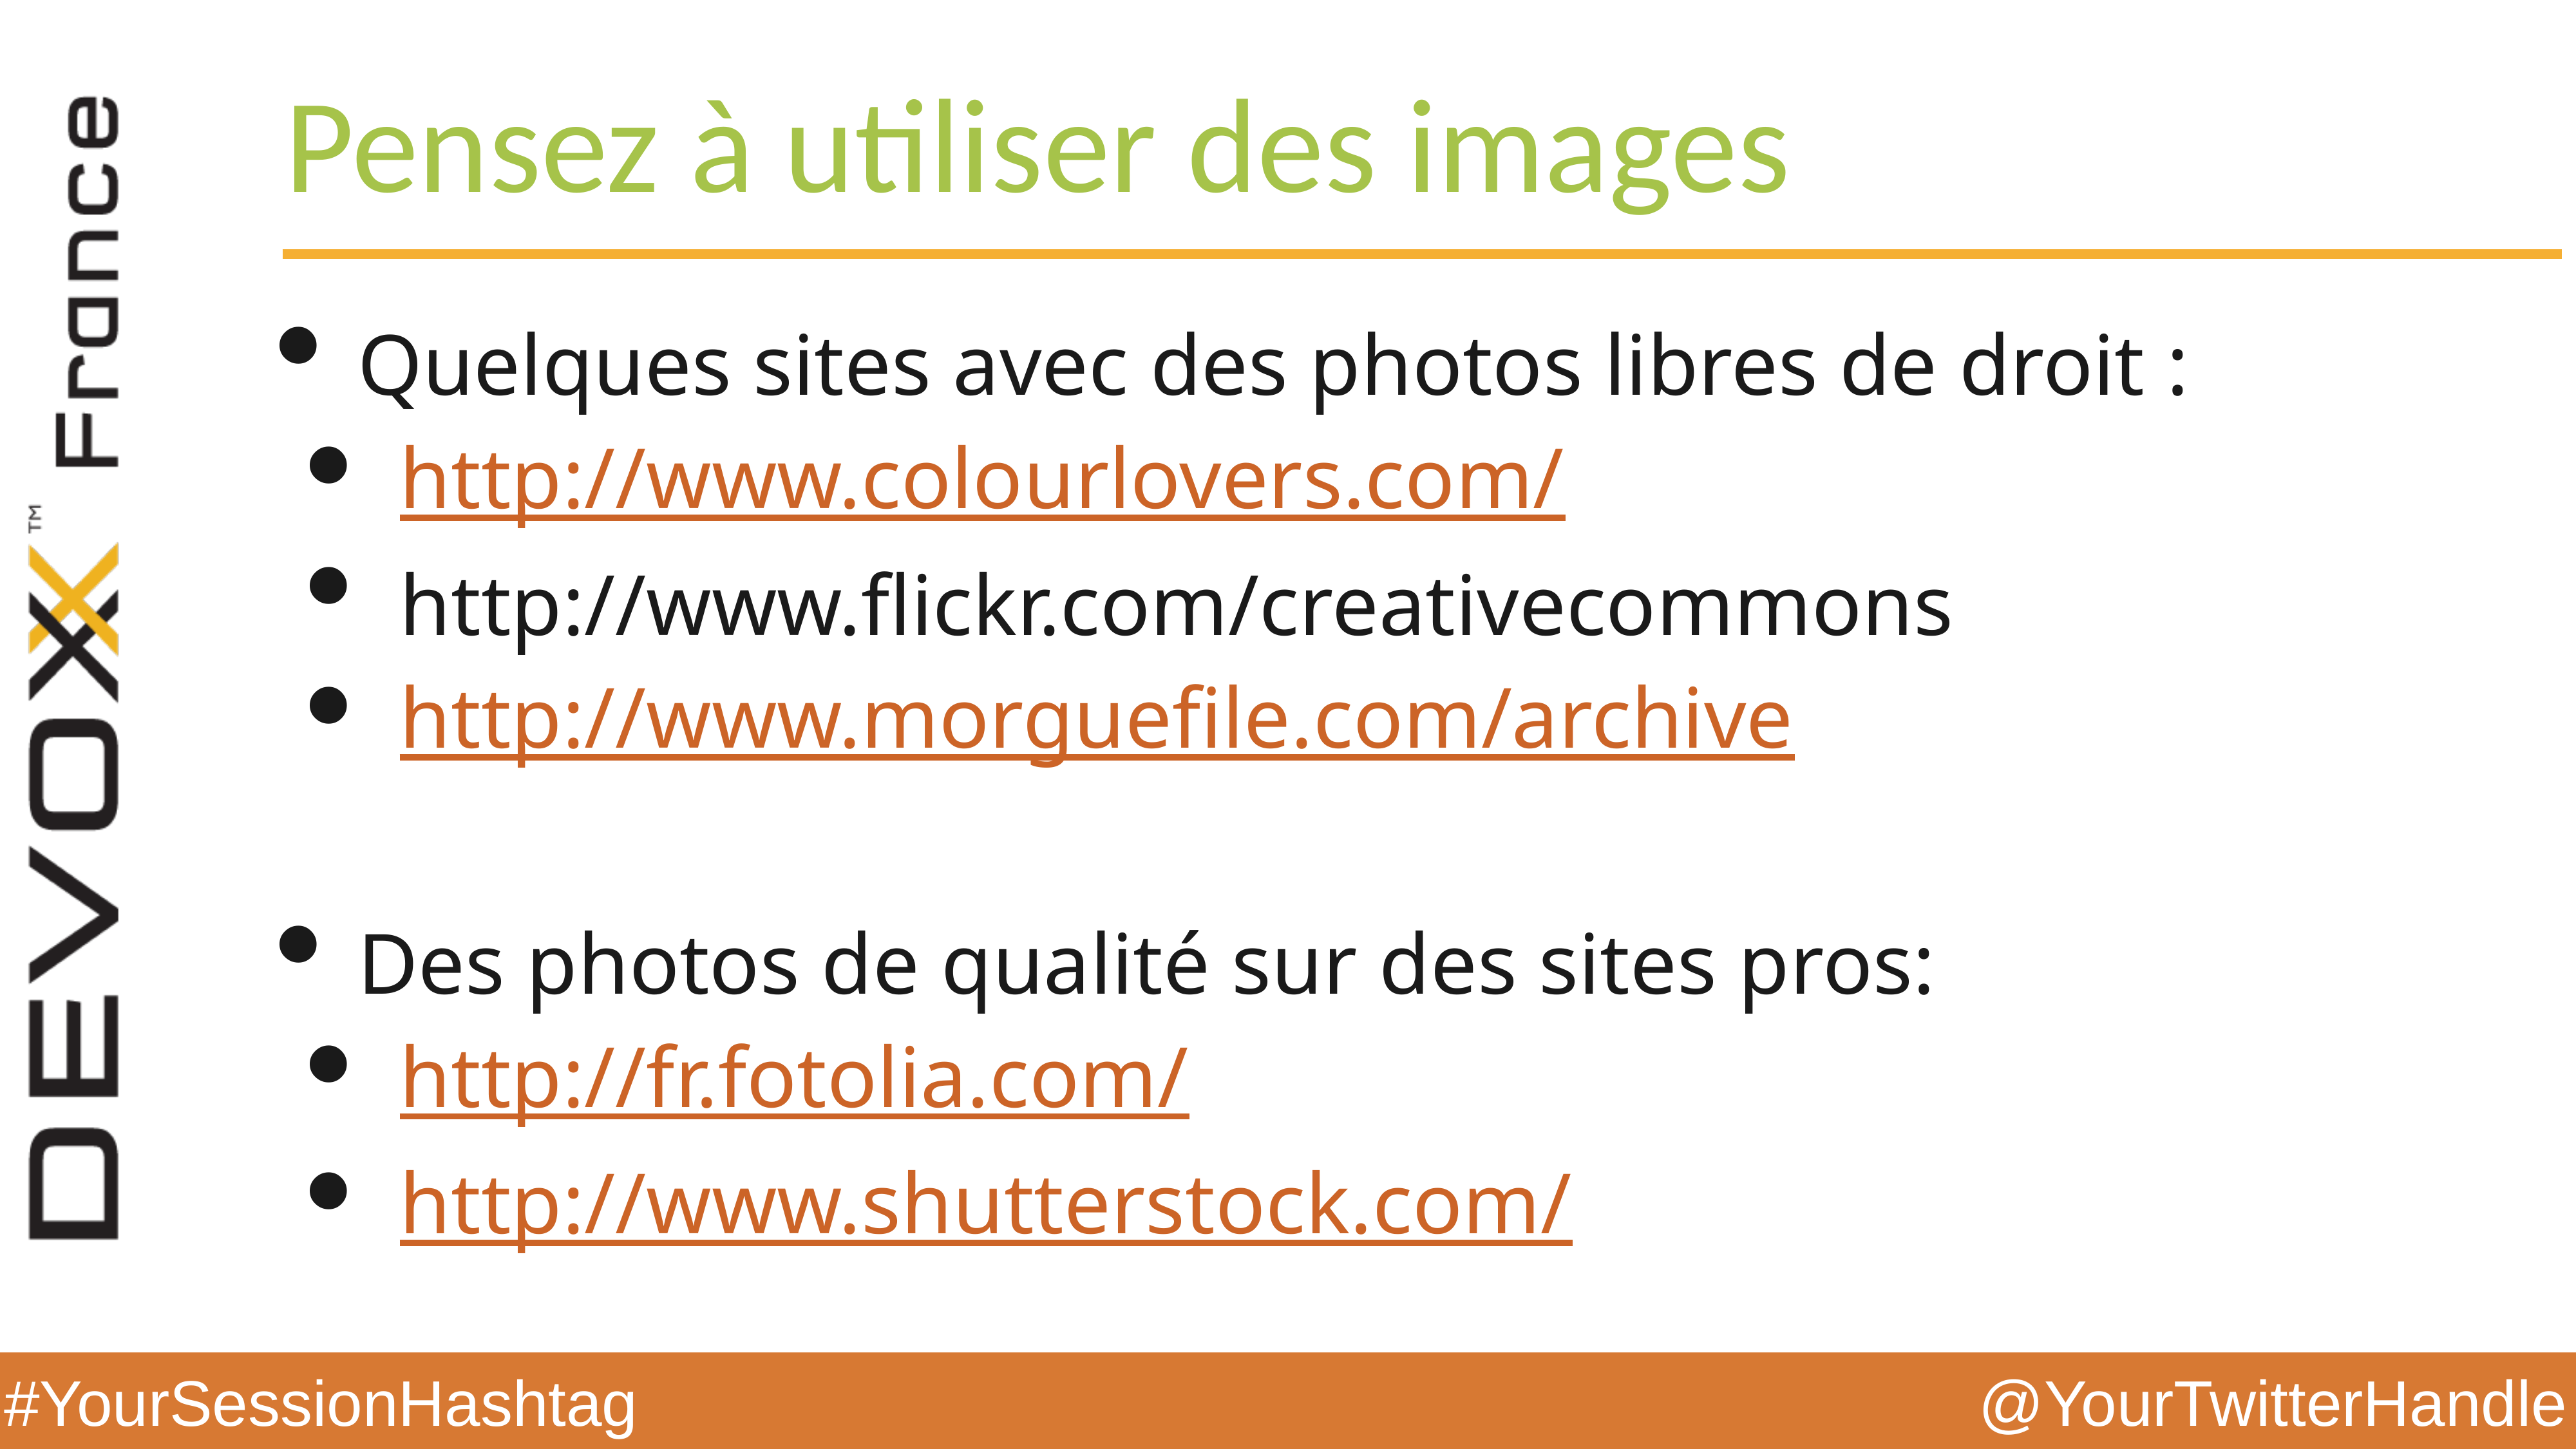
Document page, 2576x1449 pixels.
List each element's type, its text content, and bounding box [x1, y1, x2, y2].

list Quelques sites avec des photos libres de droit : http://www.colourlovers.com/ http://www.flickr.com/creativecommons http://www.morguefile.com/archive Des photos de qualité sur des sites pros: http://fr.fotolia.com/ http://www.shutterstock.com/ [251, 311, 2526, 1333]
picture [0, 74, 142, 1271]
title Pensez à utiliser des images [285, 19, 2560, 258]
